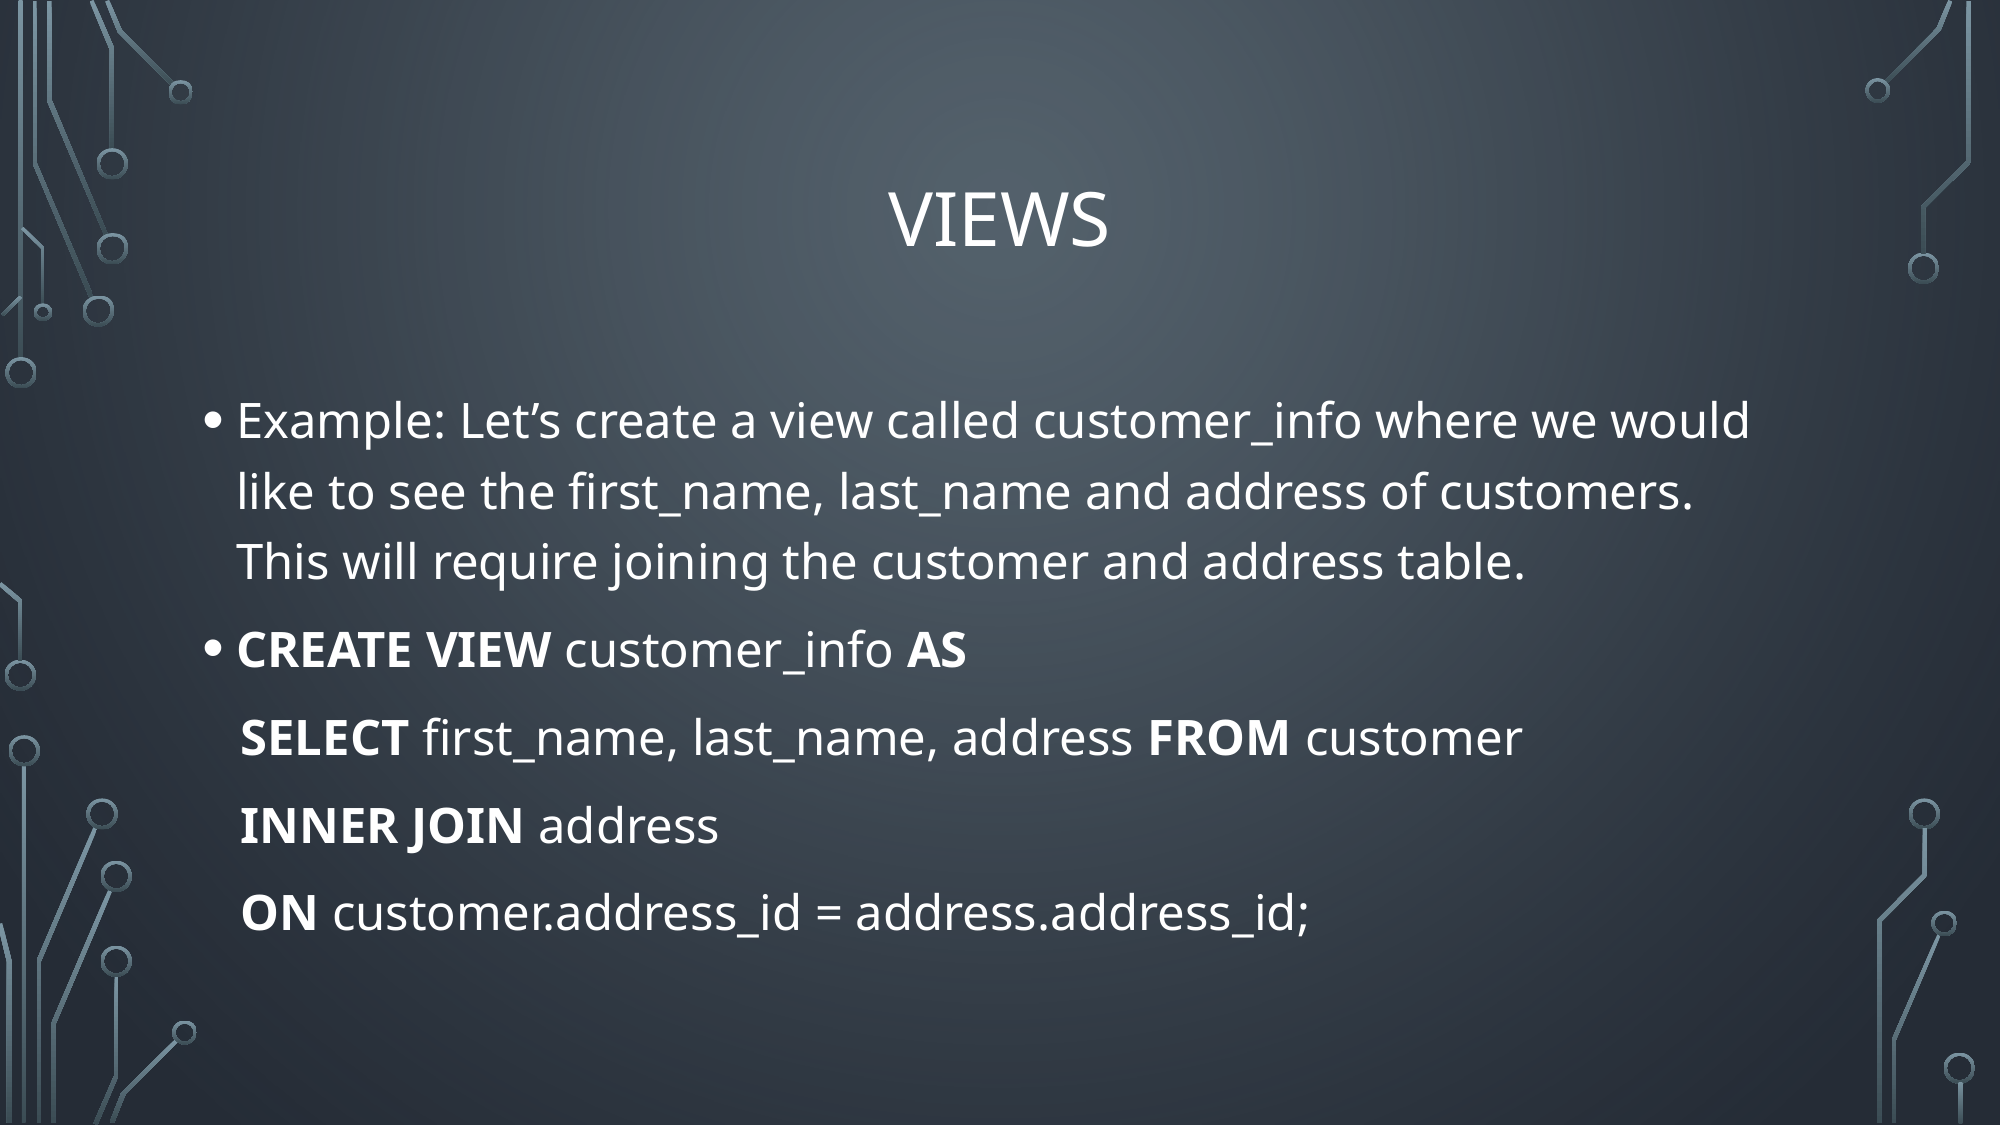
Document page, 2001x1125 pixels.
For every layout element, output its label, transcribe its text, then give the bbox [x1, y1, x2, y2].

list Example: Let’s create a view called customer_info where we would like to see the first_name, last_name and address of customers. This will require joining the customer and address table. CREATE VIEW customer_info AS SELECT first_name, last_name, address FROM customer INNER JOIN address ON customer.address_id = address.address_id; [187, 369, 1813, 950]
title views [187, 101, 1813, 344]
